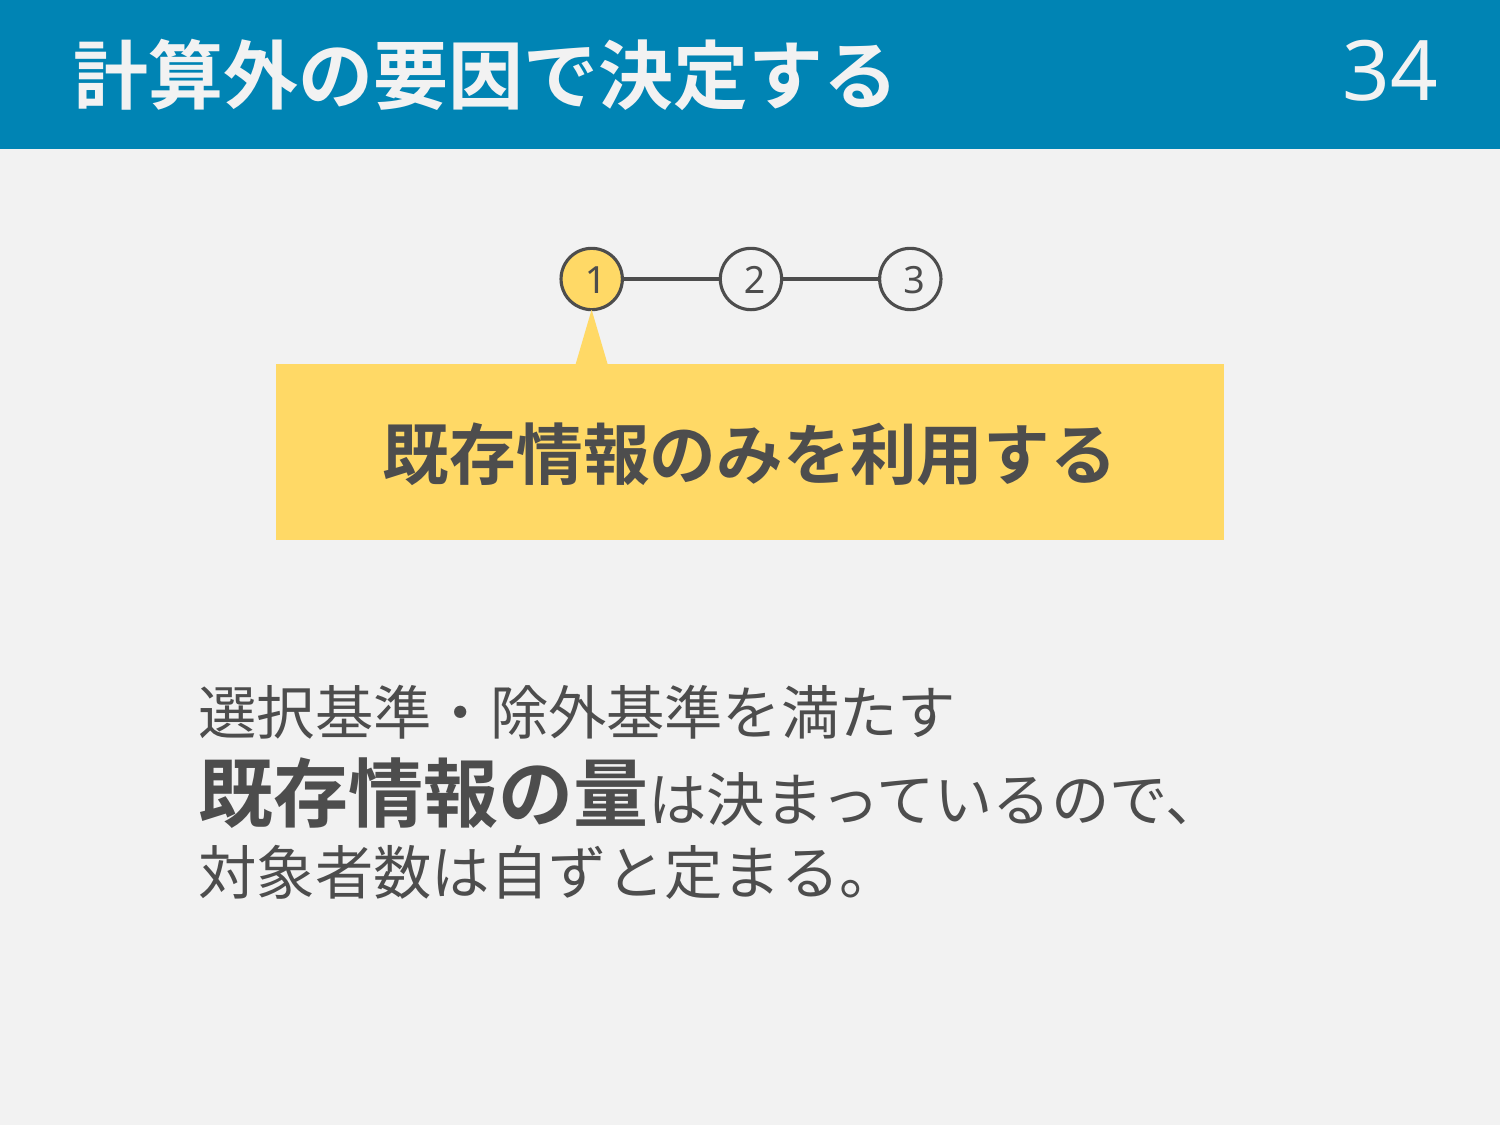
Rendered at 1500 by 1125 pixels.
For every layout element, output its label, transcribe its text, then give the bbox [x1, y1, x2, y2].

text_box 1 [560, 247, 624, 308]
slide_number 34 [1162, 26, 1454, 121]
text_box 選択基準・除外基準を満たす 既存情報の量は決まっているので、 対象者数は自ずと定まる。 [184, 668, 1316, 914]
text_box 2 [719, 247, 783, 308]
title 計算外の要因で決定する [0, 0, 1500, 149]
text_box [277, 309, 1223, 540]
text_box 3 [878, 247, 942, 308]
